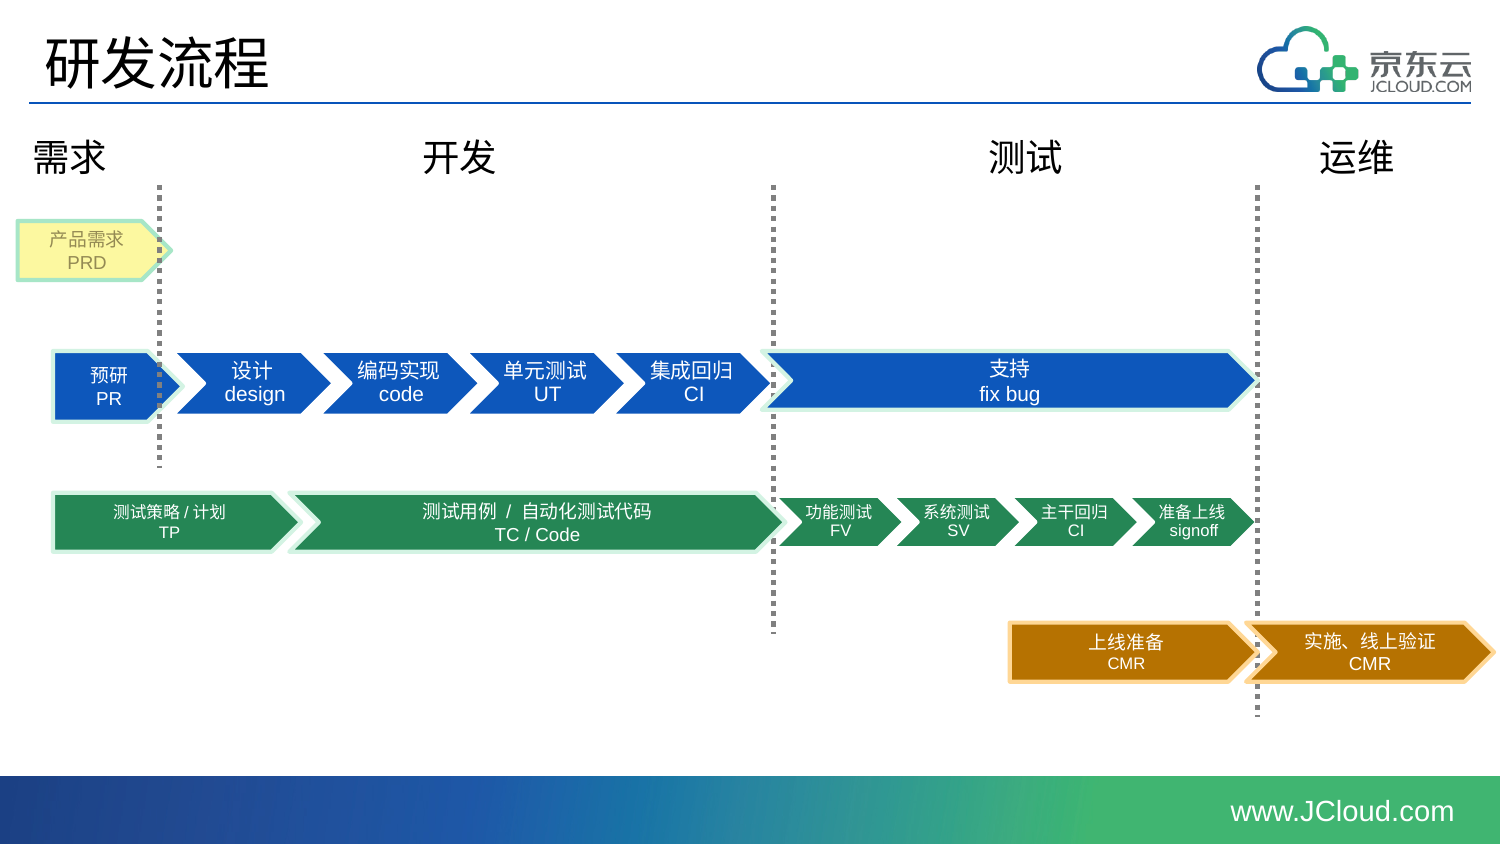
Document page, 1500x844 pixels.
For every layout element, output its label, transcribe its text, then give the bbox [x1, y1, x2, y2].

text_box 测试 [973, 126, 1163, 187]
picture [0, 776, 1500, 844]
text_box 预研 PR [50, 348, 155, 424]
text_box 上线准备 CMR [1007, 643, 1253, 684]
text_box 产品需求 PRD [163, 239, 174, 262]
text_box 开发 [407, 126, 632, 187]
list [170, 315, 769, 452]
text_box 支持 fix bug [779, 348, 1253, 408]
text_box 测试策略/计划 TP [50, 490, 304, 554]
text_box 产品需求 PRD [15, 218, 155, 283]
text_box 运维 [1305, 126, 1435, 187]
picture [1257, 26, 1471, 92]
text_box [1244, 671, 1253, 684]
text_box 实施、线上验证 CMR [1262, 620, 1497, 684]
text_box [777, 409, 1253, 635]
text_box 测试用例 / 自动化测试代码 TC / Code [287, 490, 767, 554]
text_box 需求 [17, 126, 148, 187]
title 研发流程 [29, 20, 1215, 103]
